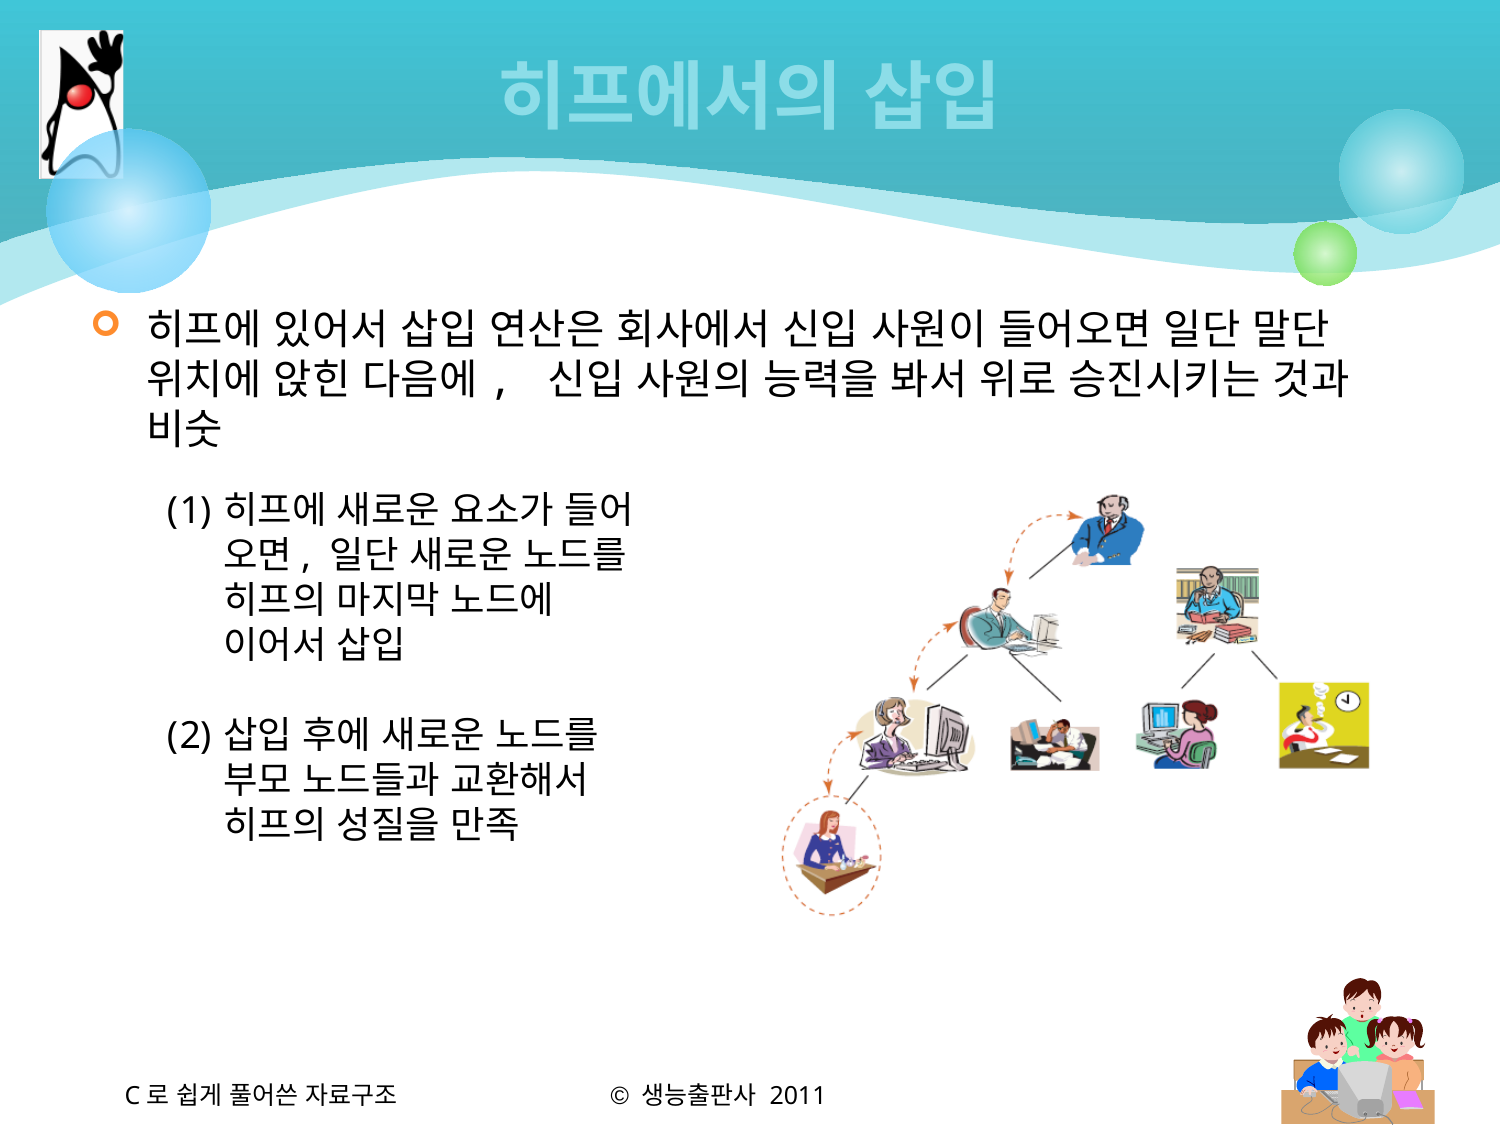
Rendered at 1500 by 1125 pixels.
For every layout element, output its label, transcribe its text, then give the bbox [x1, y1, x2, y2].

list 히프에 있어서 삽입 연산은 회사에서 신입 사원이 들어오면 일단 말단 위치에 앉힌 다음에, 신입 사원의 능력을 봐서 위로 승진시키는 것과 비숫 [75, 295, 1425, 1038]
picture [771, 488, 1381, 924]
picture [39, 30, 75, 179]
text_box 히프에 새로운 요소가 들어 오면, 일단 새로운 노드를 히프의 마지막 노드에 이어서 삽입 삽입 후에 새로운 노드를 부모 노드들과 교환해서 히프의 성질을 만족 [152, 478, 657, 854]
title 히프에서의 삽입 [75, 0, 1425, 188]
